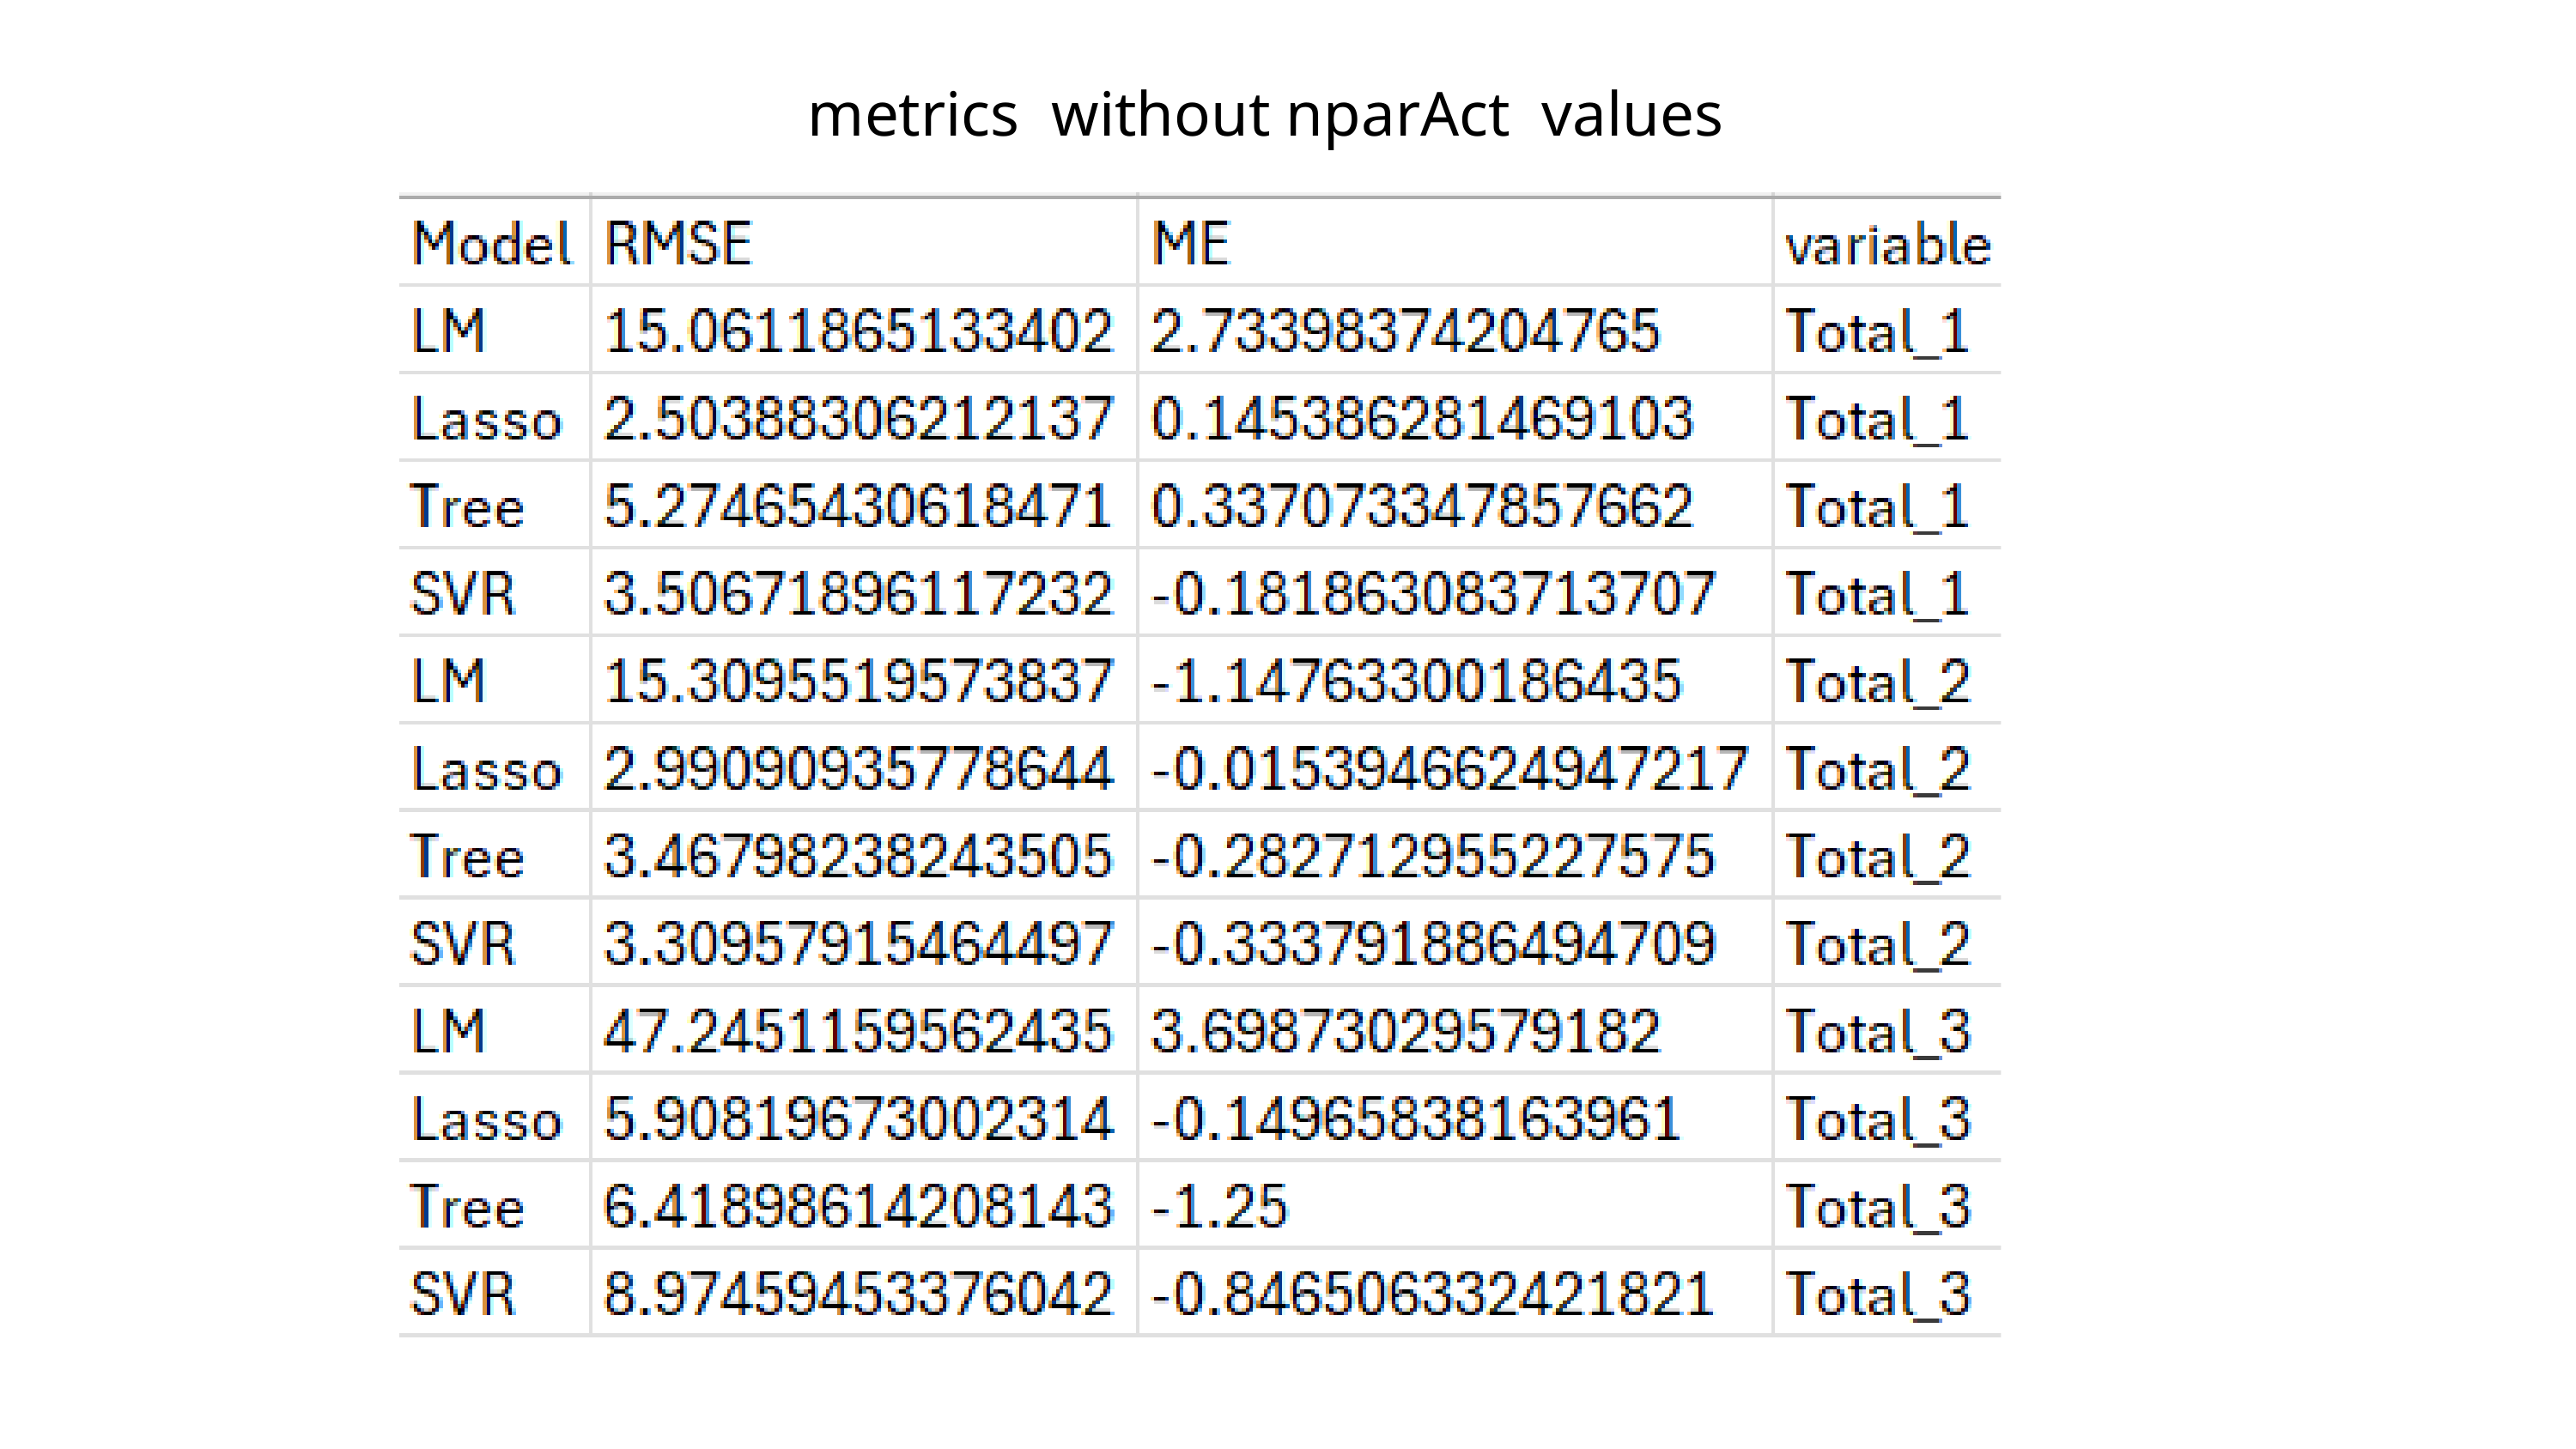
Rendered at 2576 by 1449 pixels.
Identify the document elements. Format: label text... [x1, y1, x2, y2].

text_box metrics without nparAct values [804, 63, 1728, 149]
text_box [398, 192, 2002, 1337]
